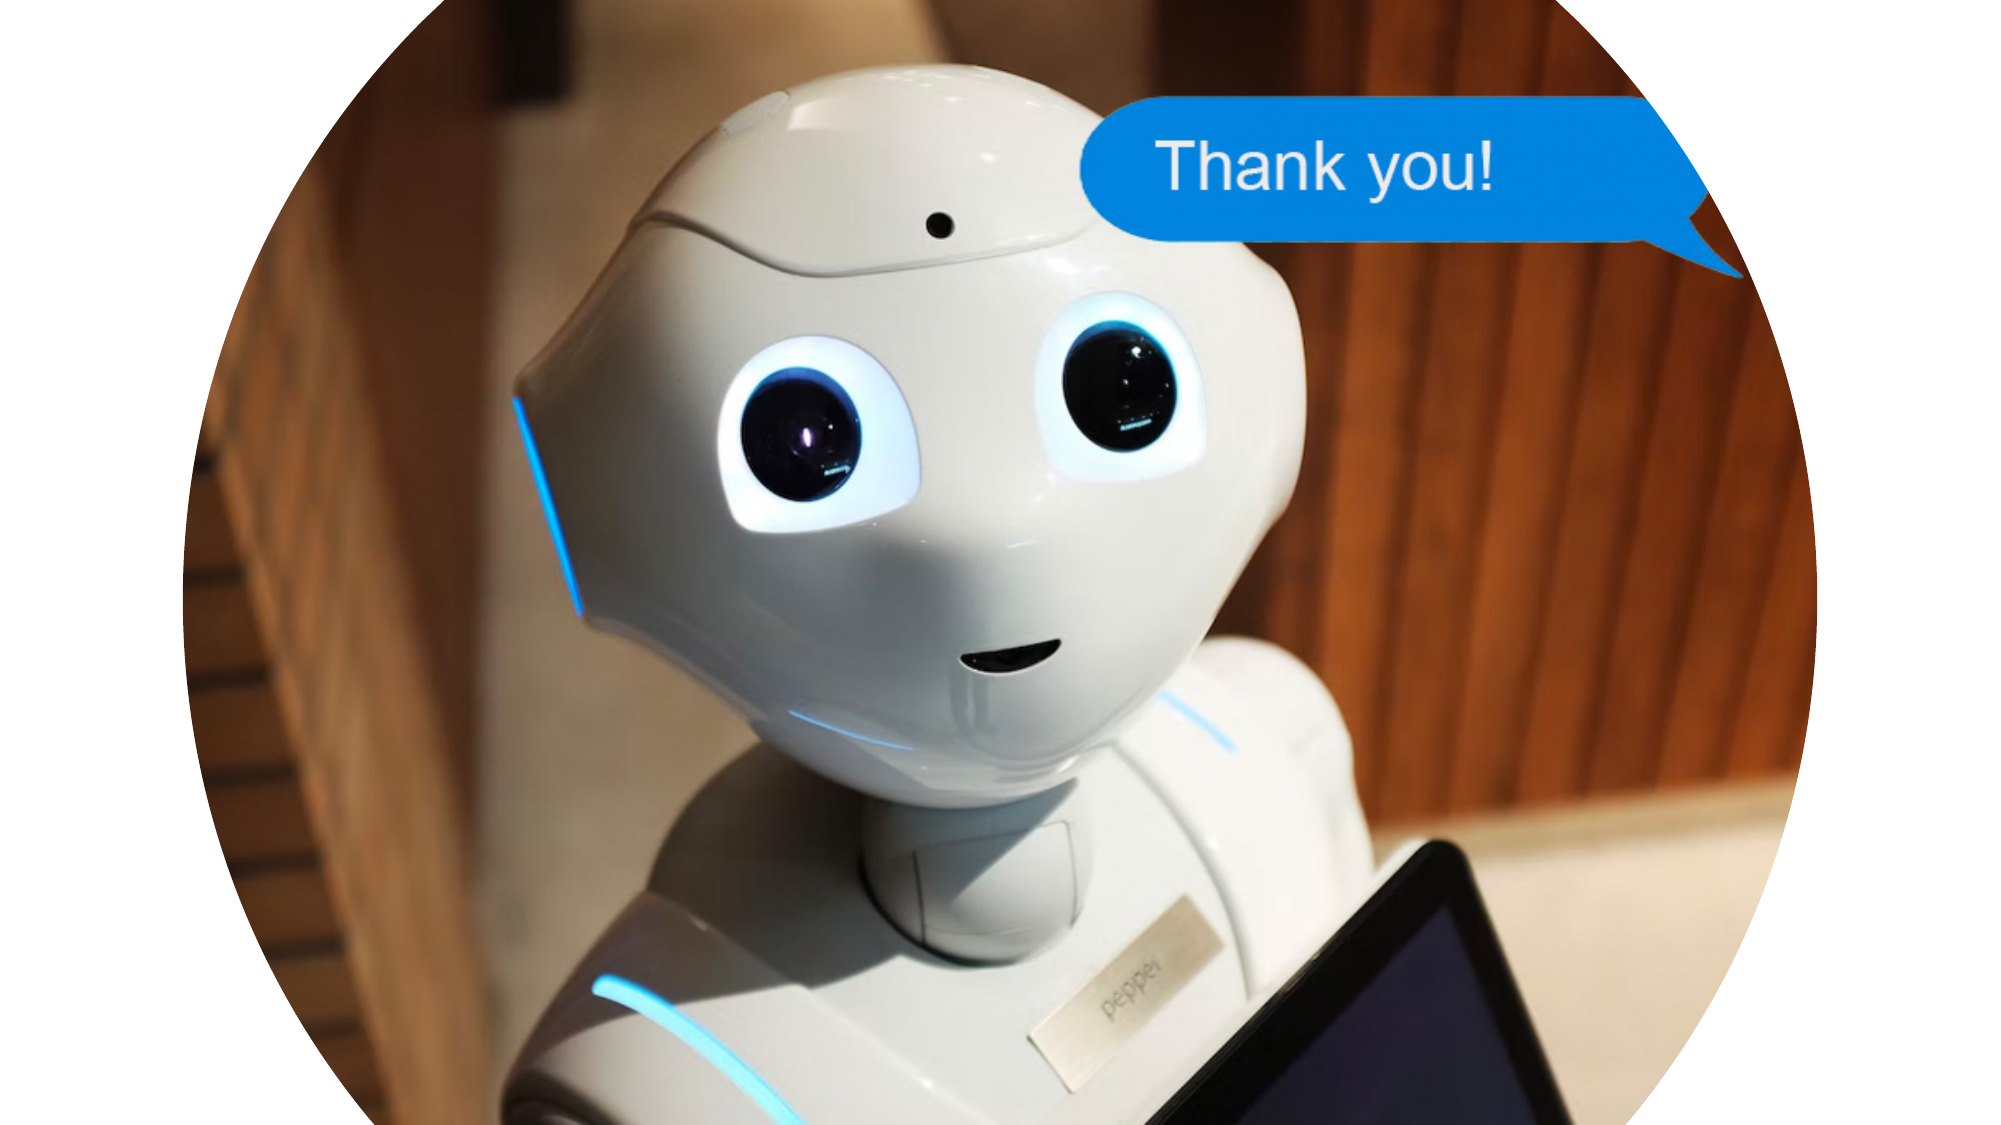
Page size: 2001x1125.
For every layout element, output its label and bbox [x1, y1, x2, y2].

picture [182, 0, 1818, 1125]
